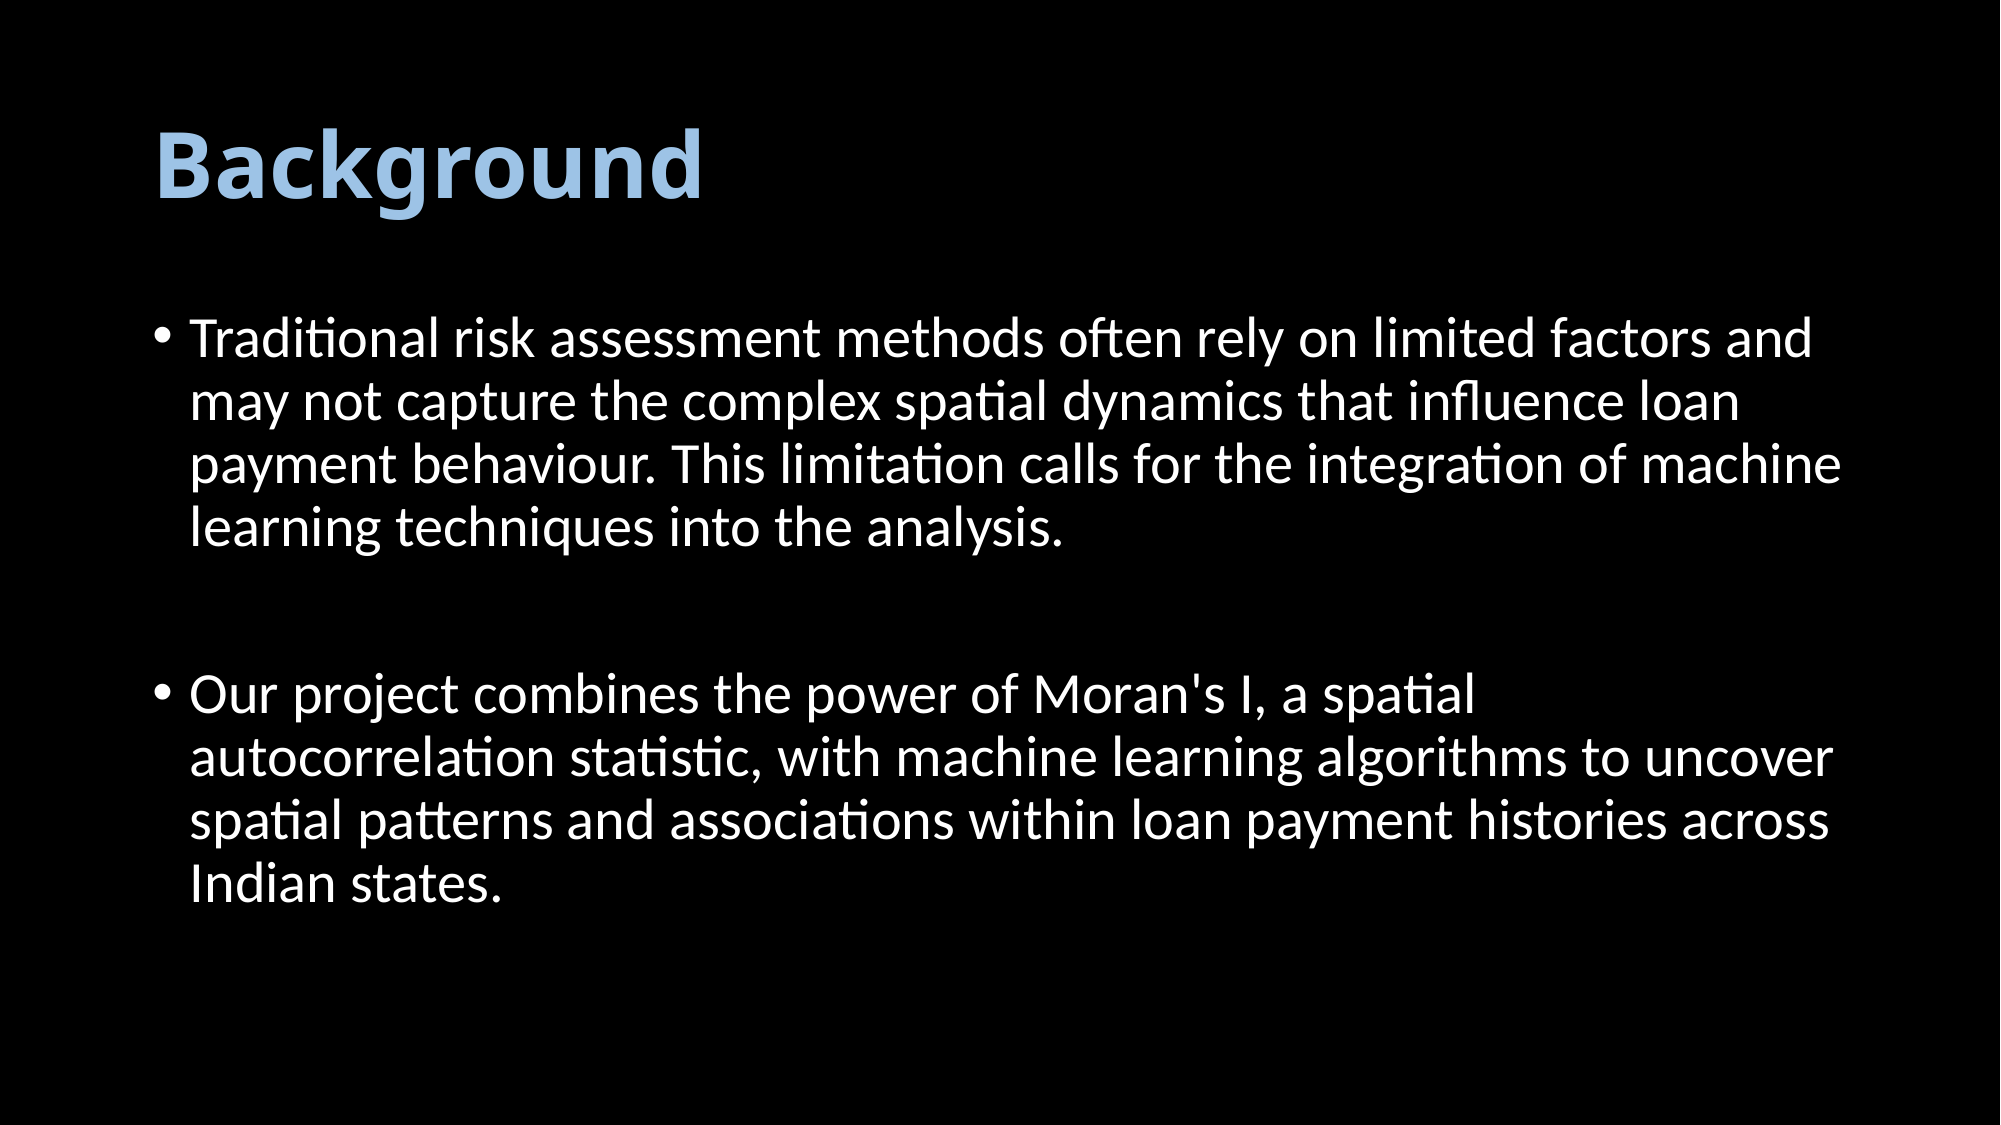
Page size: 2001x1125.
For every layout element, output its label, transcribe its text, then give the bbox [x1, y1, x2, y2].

list Traditional risk assessment methods often rely on limited factors and may not capture the complex spatial dynamics that influence loan payment behaviour. This limitation calls for the integration of machine learning techniques into the analysis. Our project combines the power of Moran's I, a spatial autocorrelation statistic, with machine learning algorithms to uncover spatial patterns and associations within loan payment histories across Indian states. [137, 299, 1863, 1014]
title Background [137, 59, 1863, 278]
